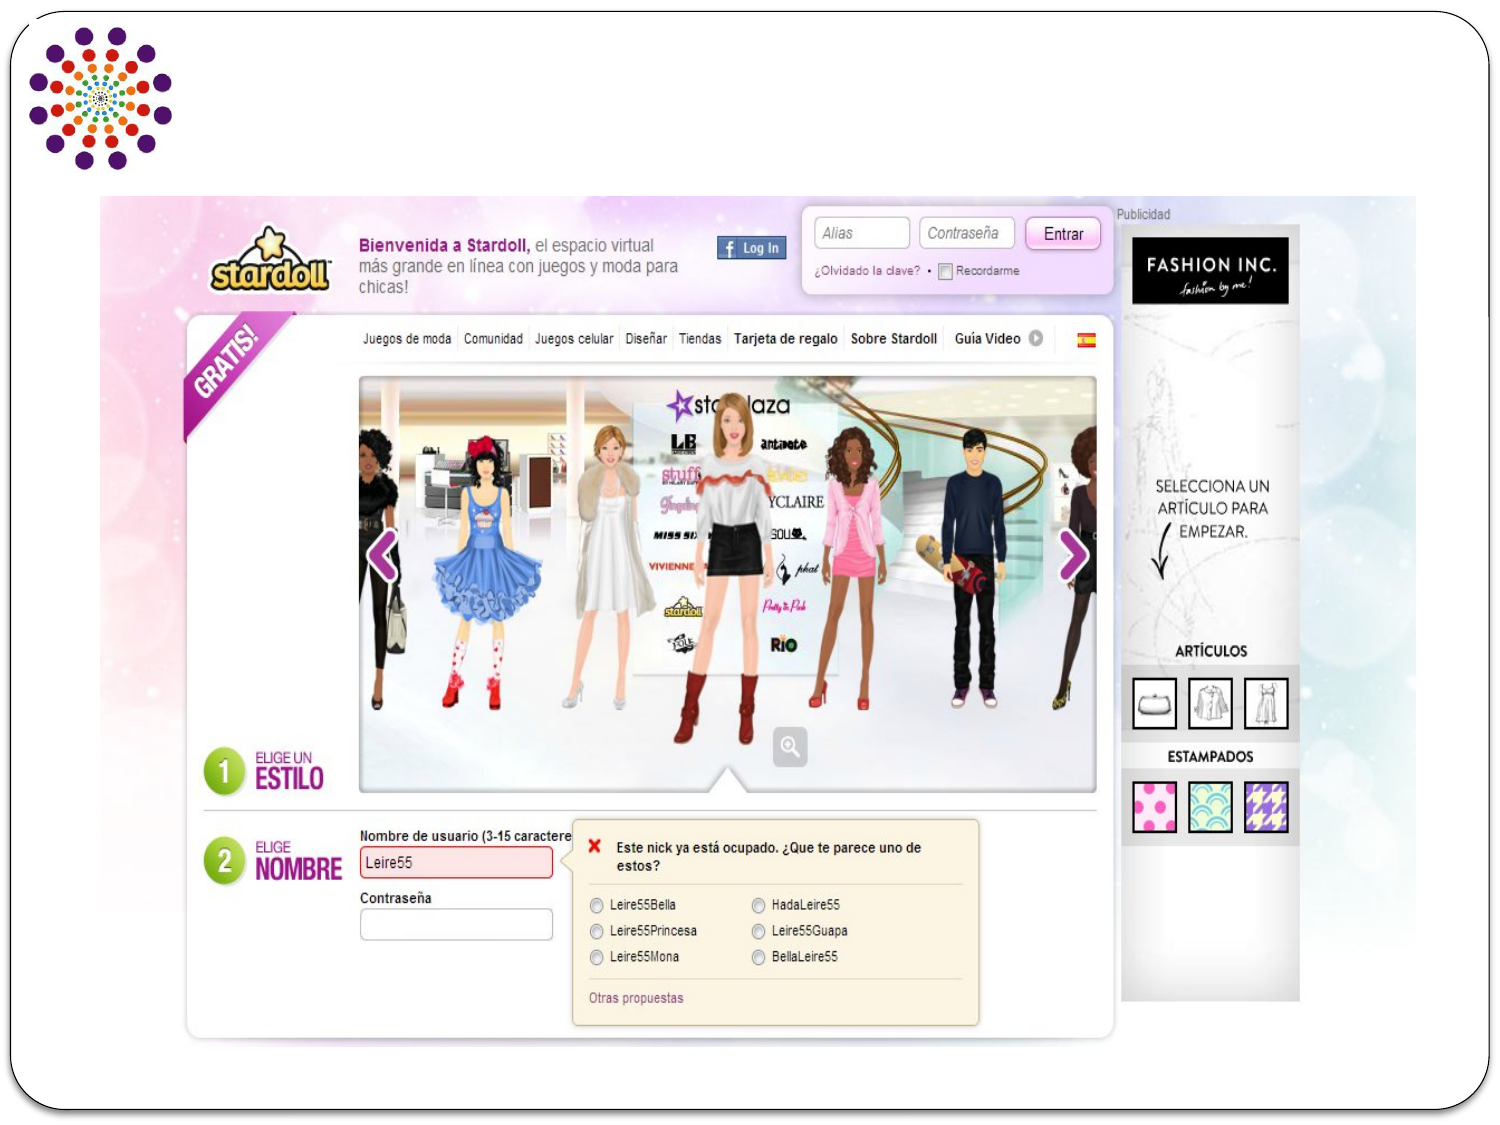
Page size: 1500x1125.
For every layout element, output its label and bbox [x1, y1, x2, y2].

picture [29, 18, 172, 173]
picture [100, 195, 1416, 1047]
